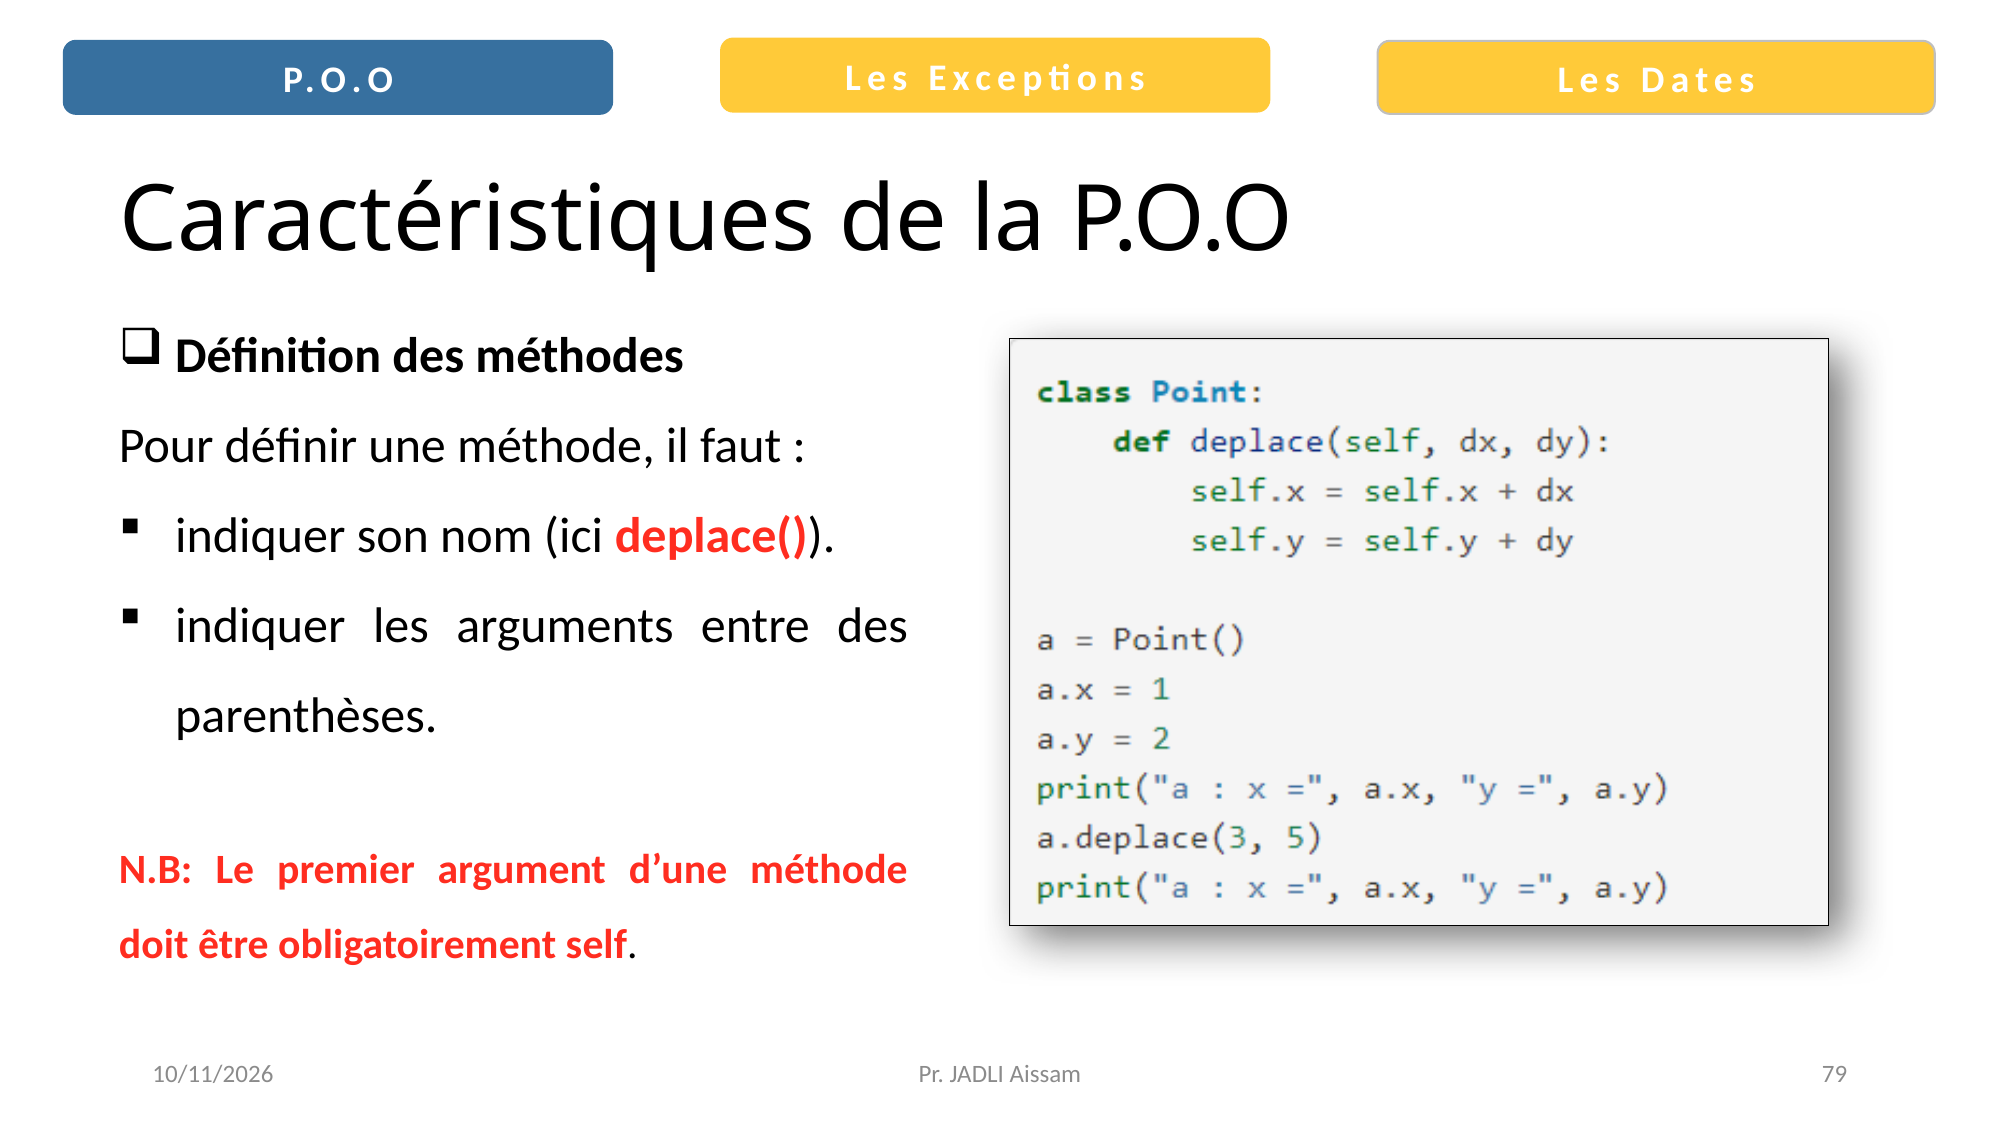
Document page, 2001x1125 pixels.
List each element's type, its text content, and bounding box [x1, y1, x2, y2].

title Caractéristiques de la P.O.O [104, 151, 1916, 291]
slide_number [137, 1042, 588, 1103]
text_box Définition des méthodes Pour définir une méthode, il faut : indiquer son nom (ici deplace()). indiquer les arguments entre des parenthèses. N.B: Le premier argument d’une méthode doit être obligatoirement self. [104, 284, 924, 975]
footer Pr. JADLI Aissam [662, 1042, 1338, 1103]
picture [1009, 338, 1829, 926]
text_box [63, 38, 1935, 114]
slide_number 79 [1412, 1042, 1863, 1103]
